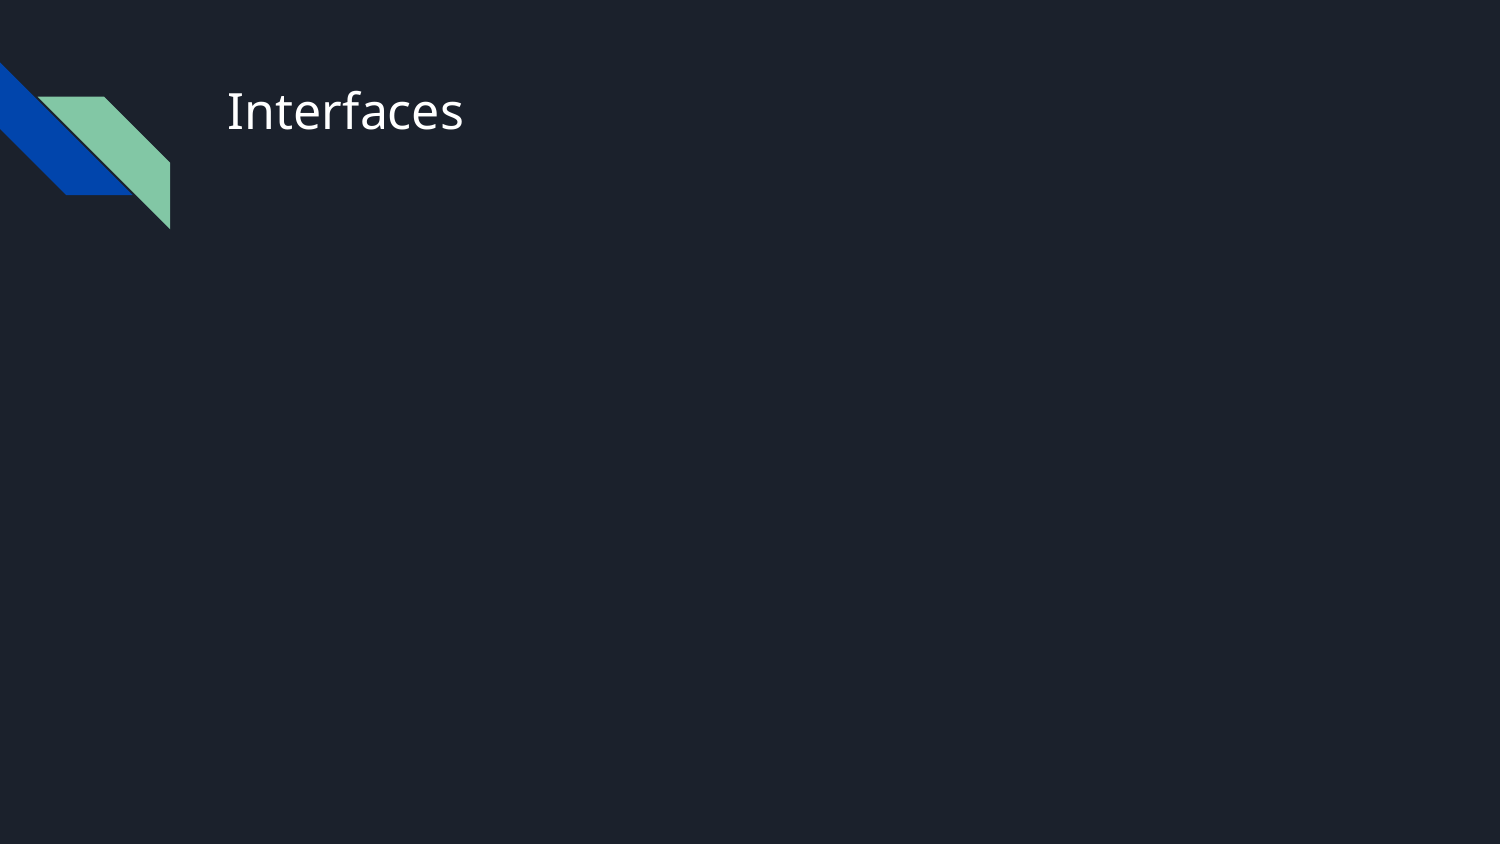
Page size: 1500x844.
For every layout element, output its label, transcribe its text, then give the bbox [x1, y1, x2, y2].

title Interfaces [212, 64, 1368, 215]
